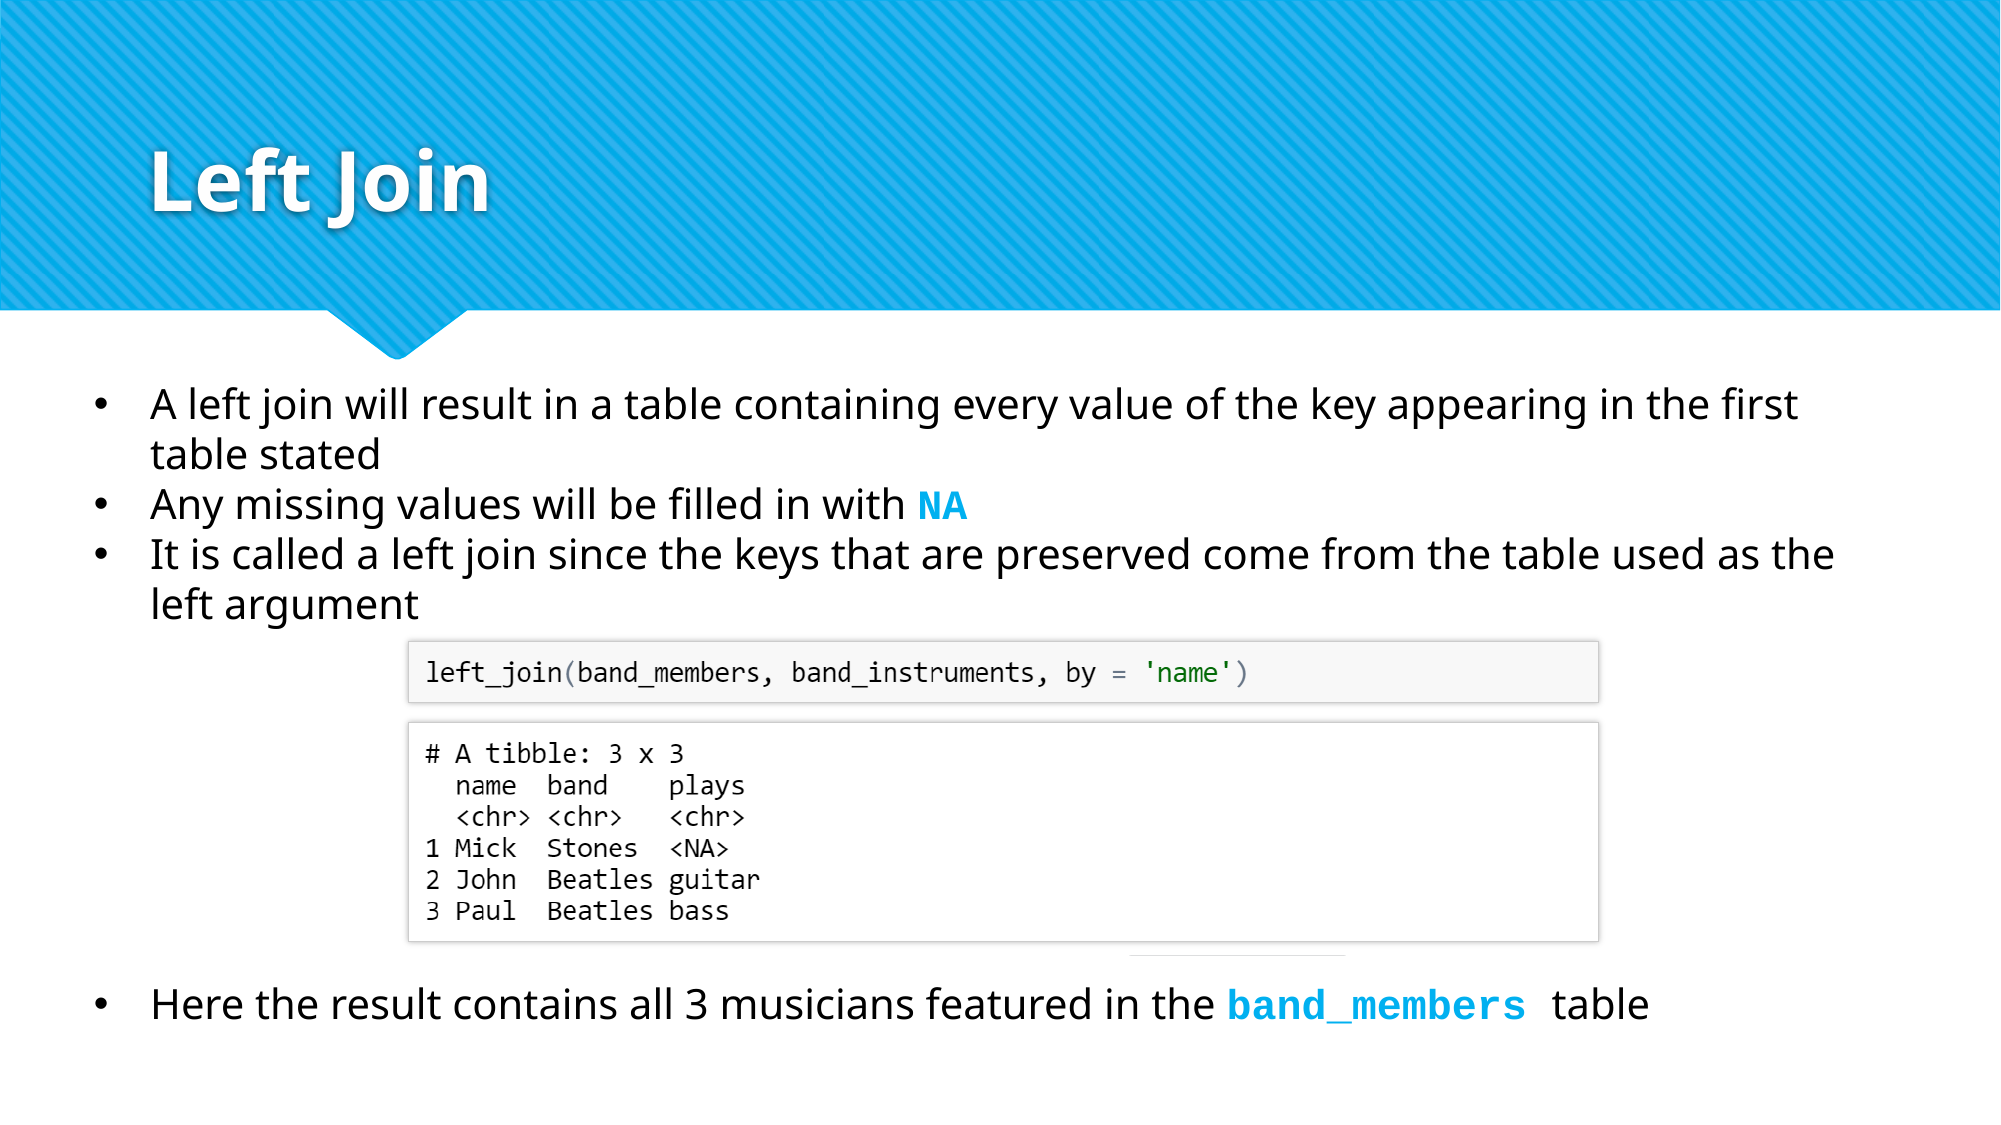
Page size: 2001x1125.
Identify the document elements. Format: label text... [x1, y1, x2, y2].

picture [393, 634, 1607, 956]
text_box A left join will result in a table containing every value of the key appearing in the first table stated Any missing values will be filled in with NA It is called a left join since the keys that are preserved come from the table used as the left argument Here the result contains all 3 musicians featured in the band_members table [78, 370, 1921, 1036]
title Left Join [132, 76, 1868, 236]
